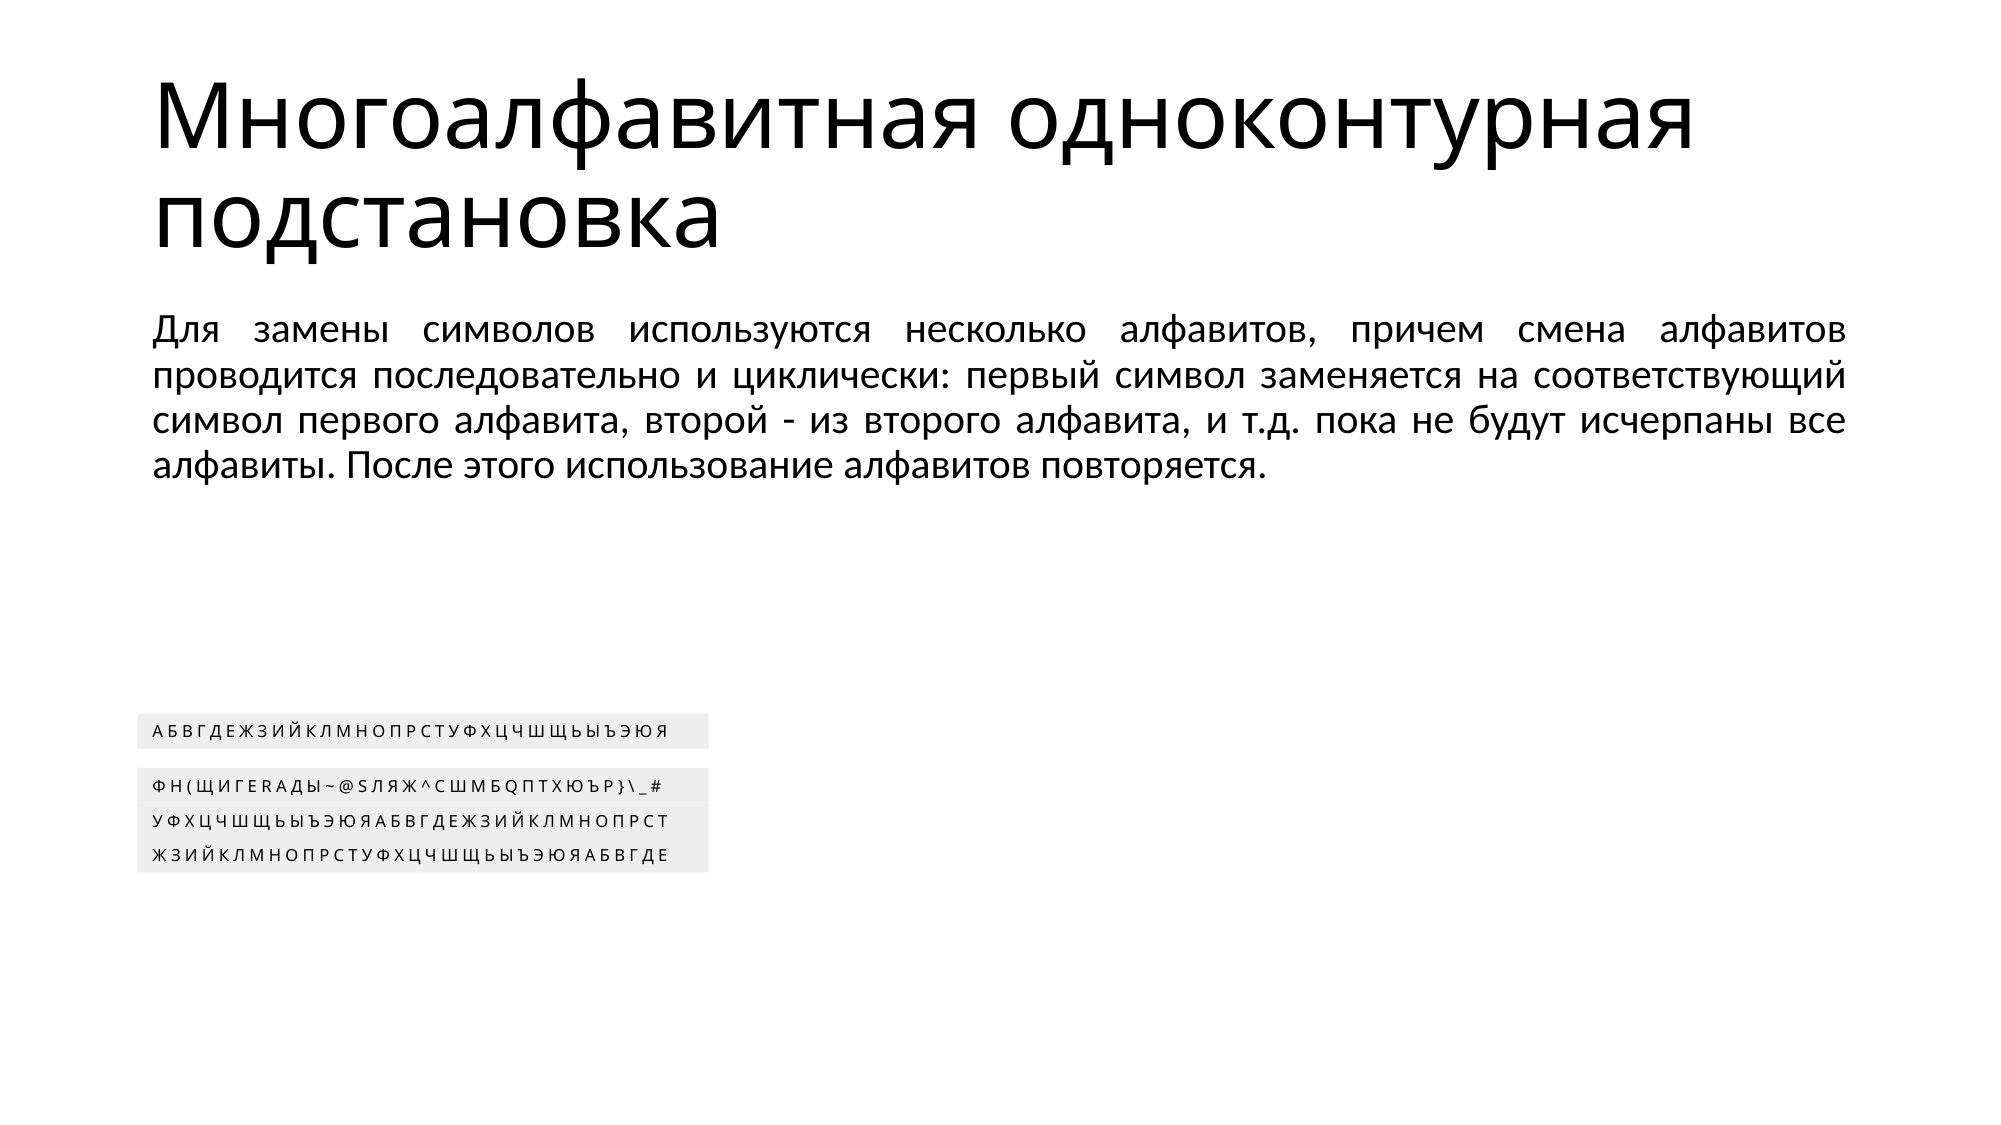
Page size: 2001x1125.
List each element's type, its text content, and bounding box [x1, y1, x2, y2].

text_box У Ф Х Ц Ч Ш Щ Ь Ы Ъ Э Ю Я А Б В Г Д Е Ж З И Й К Л М Н О П Р С Т [137, 803, 709, 837]
text_box Ф Н ( Щ И Г Е R A Д Ы ~ @ S Л Я Ж ^ C Ш М Б Q П Т Х Ю Ъ Р } \ _ # [137, 767, 709, 803]
text_box А Б В Г Д Е Ж З И Й К Л М Н О П Р С Т У Ф Х Ц Ч Ш Щ Ь Ы Ъ Э Ю Я [137, 713, 709, 749]
text_box Ж З И Й К Л М Н О П Р С Т У Ф Х Ц Ч Ш Щ Ь Ы Ъ Э Ю Я А Б В Г Д Е [137, 837, 709, 873]
list Для замены символов используются несколько алфавитов, причем смена алфавитов проводится последовательно и циклически: первый символ заменяется на соответствующий символ первого алфавита, второй - из второго алфавита, и т.д. пока не будут исчерпаны все алфавиты. После этого использование алфавитов повторяется. [137, 299, 1863, 1014]
title Многоалфавитная одноконтурная подстановка [137, 59, 1863, 278]
